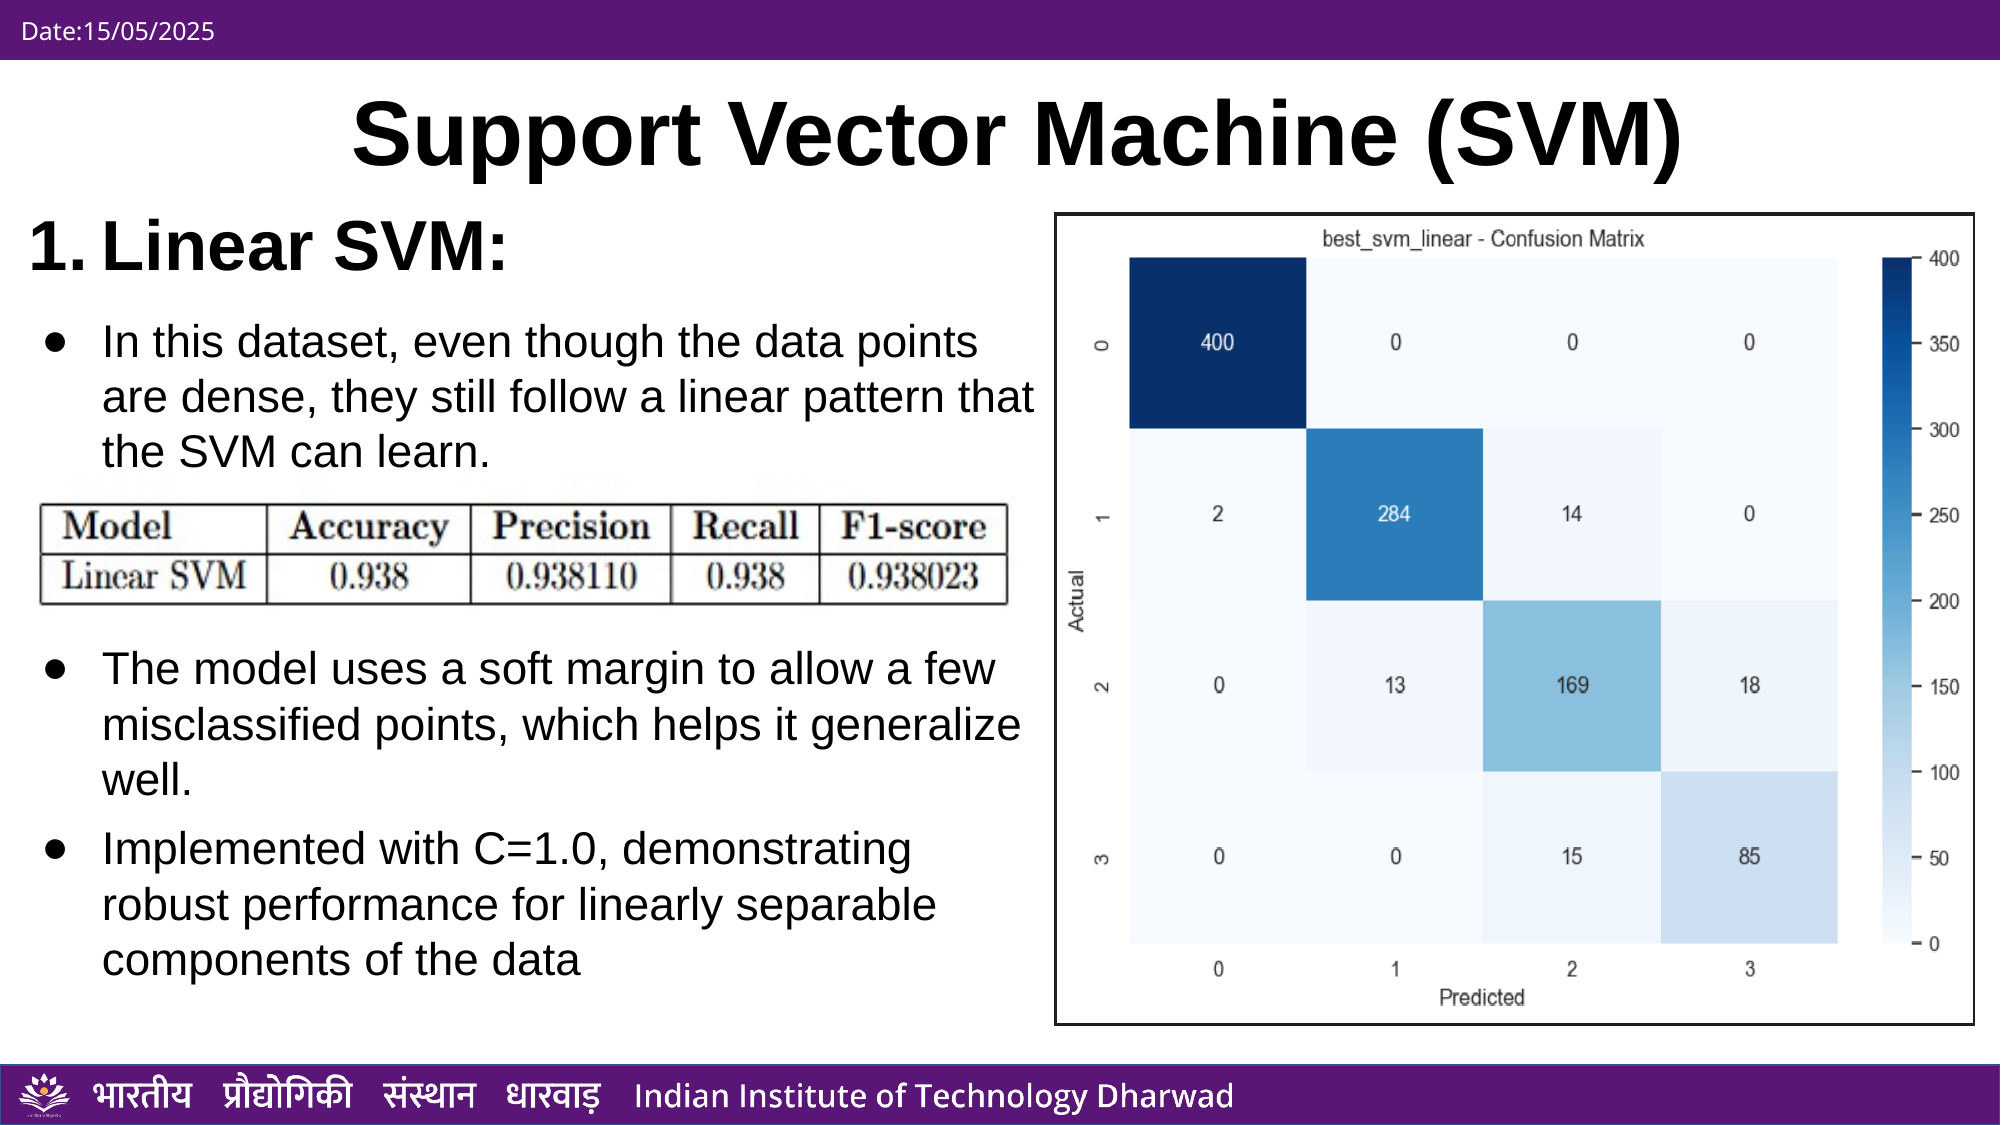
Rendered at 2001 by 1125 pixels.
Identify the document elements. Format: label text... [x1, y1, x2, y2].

text_box Linear SVM: In this dataset, even though the data points are dense, they still follow a linear pattern that the SVM can learn. The model uses a soft margin to allow a few misclassified points, which helps it generalize well. Implemented with C=1.0, demonstrating robust performance for linearly separable components of the data [11, 184, 1055, 1053]
text_box [0, 0, 2000, 60]
text_box Support Vector Machine (SVM) [0, 58, 1982, 199]
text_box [0, 1064, 2000, 1125]
picture [38, 477, 1025, 620]
text_box Date:15/05/2025 [18, 13, 256, 46]
picture [1054, 212, 1976, 1026]
picture [18, 1072, 1232, 1118]
